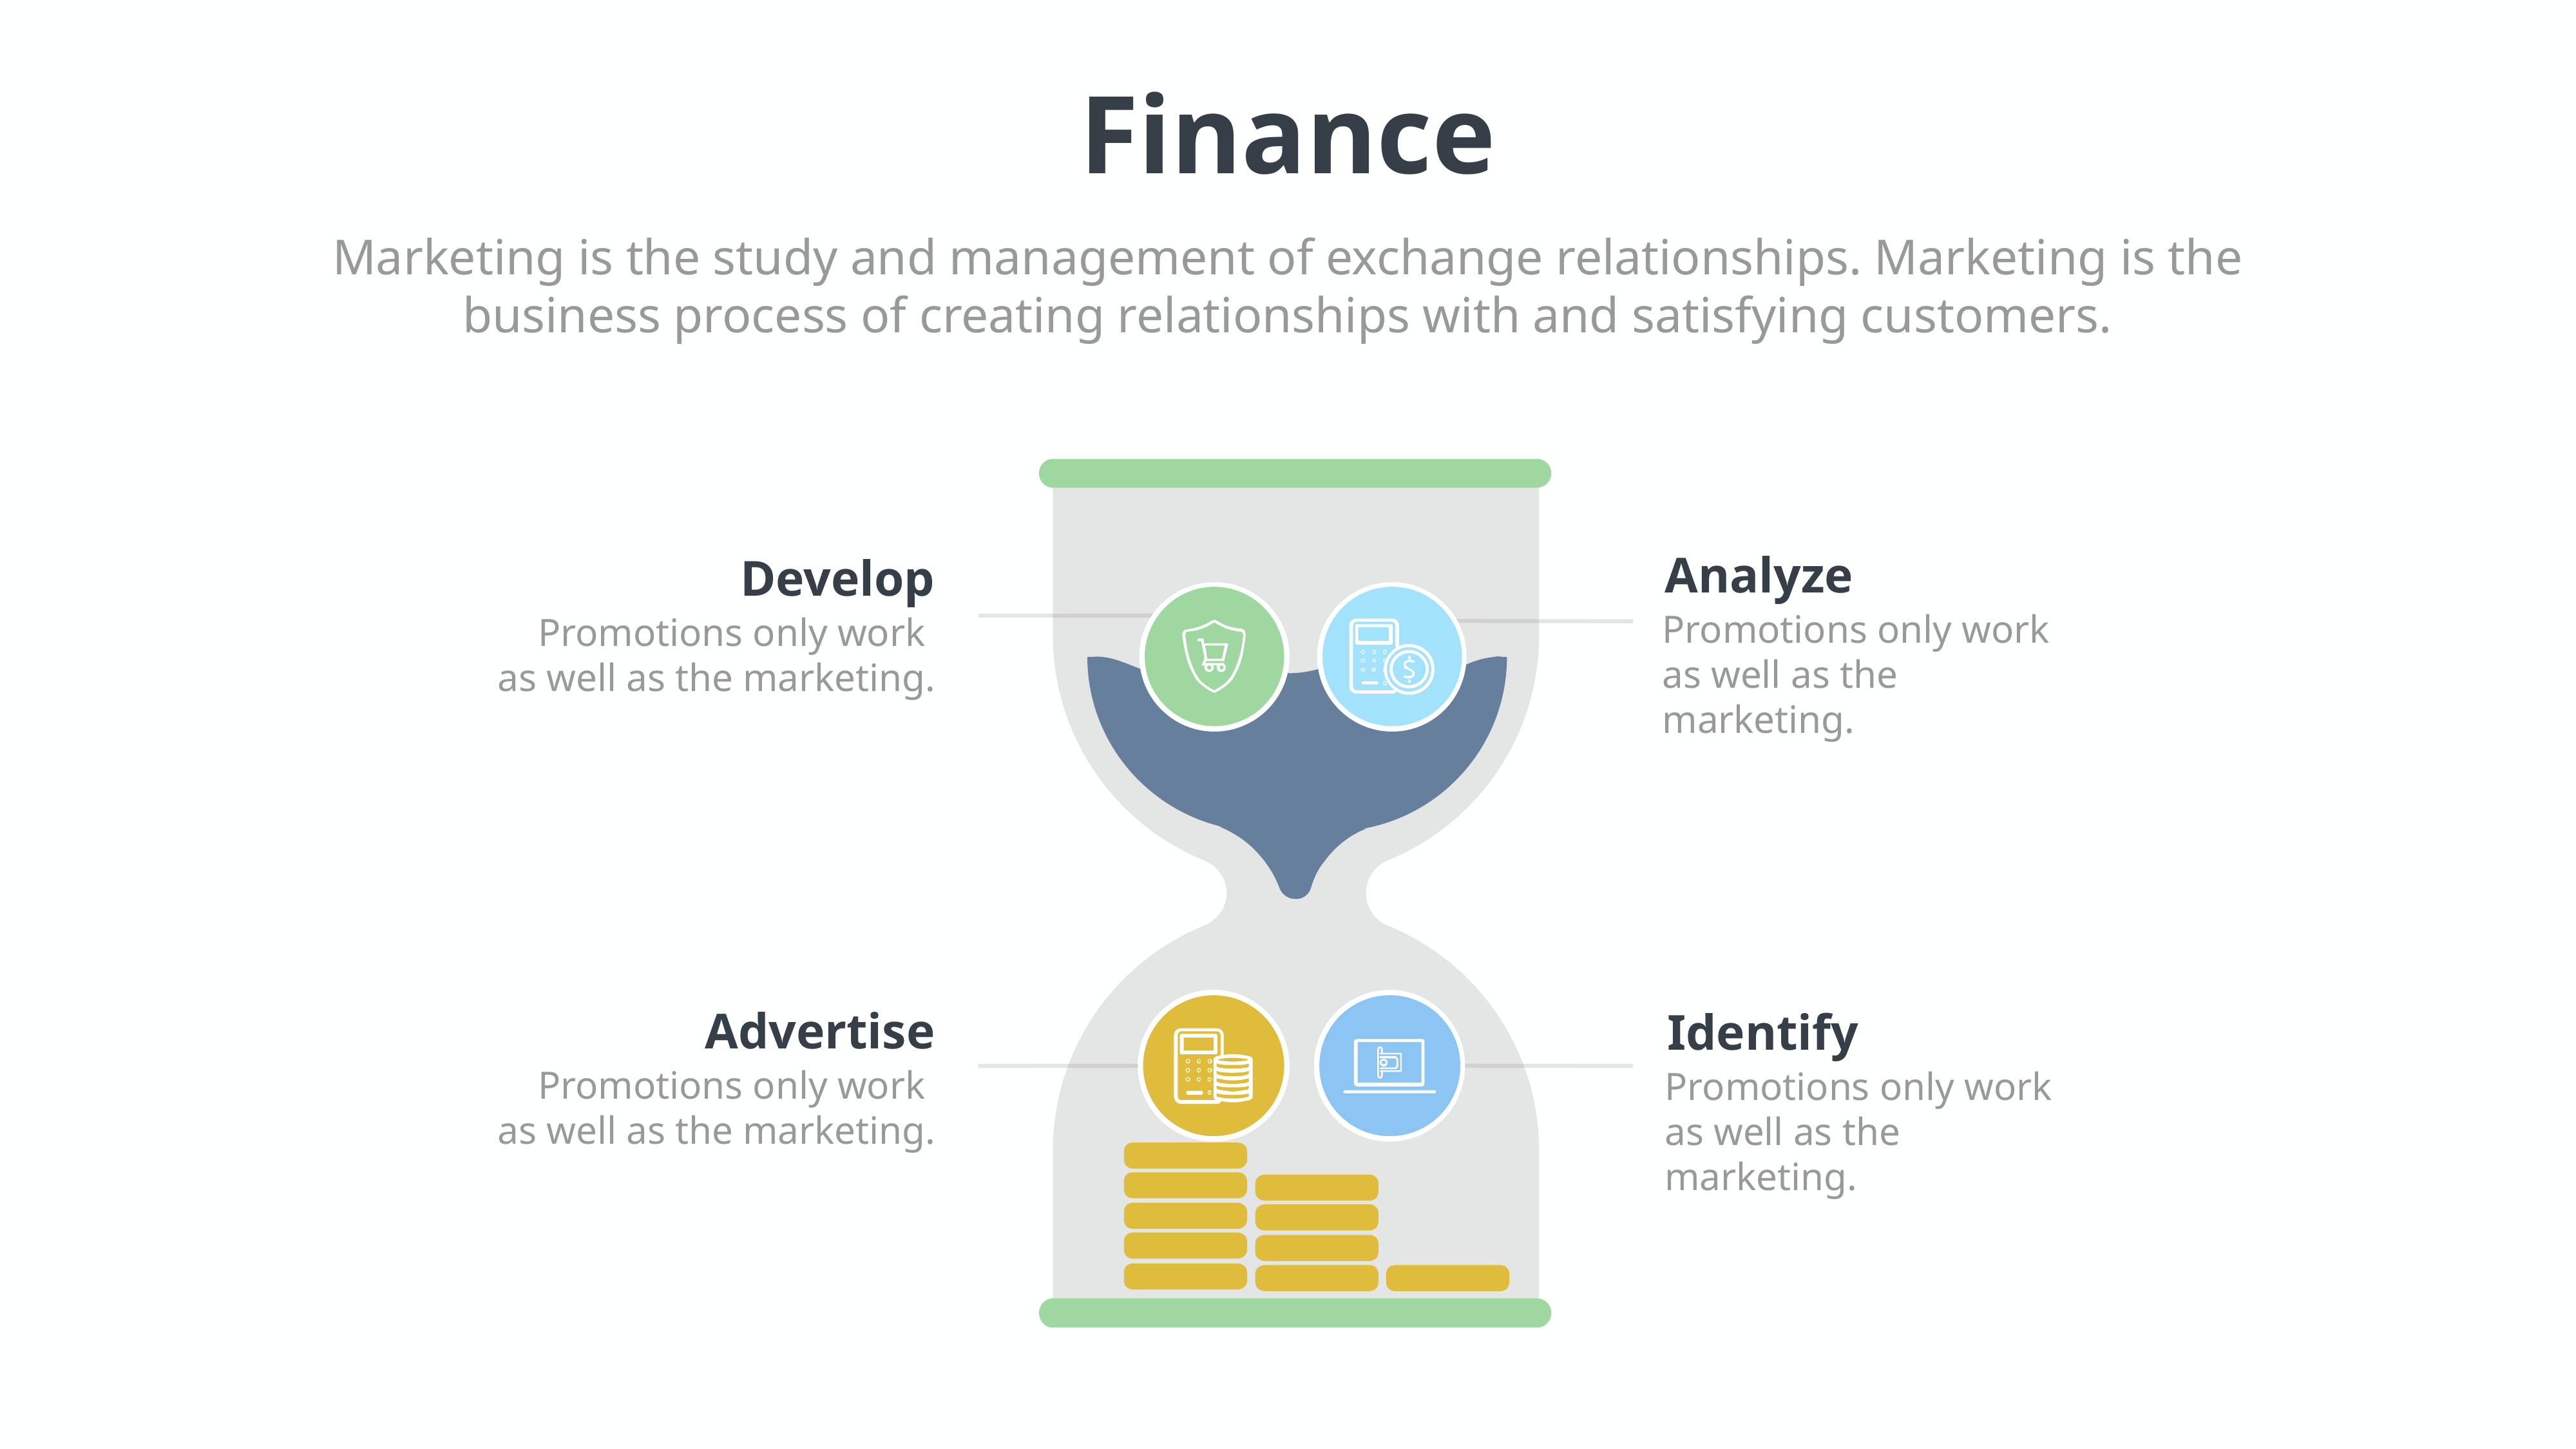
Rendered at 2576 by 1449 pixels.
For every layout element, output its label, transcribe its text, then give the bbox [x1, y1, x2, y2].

text_box [1248, 1076, 1253, 1082]
text_box [1038, 1298, 1552, 1328]
text_box [1219, 826, 1366, 899]
text_box [1386, 1265, 1510, 1291]
text_box [1123, 1263, 1248, 1290]
text_box [1213, 1075, 1217, 1081]
text_box Advertise [672, 996, 945, 1057]
text_box [1317, 582, 1467, 732]
text_box [1185, 1077, 1190, 1082]
text_box [1179, 1034, 1217, 1055]
text_box [1382, 681, 1387, 686]
text_box [1323, 587, 1462, 726]
text_box Promotions only work as well as the marketing. [1652, 601, 2104, 746]
text_box [1313, 989, 1465, 1142]
text_box [1216, 664, 1226, 672]
text_box [1372, 649, 1377, 654]
text_box [1384, 644, 1435, 695]
text_box Finance [1070, 61, 1506, 200]
text_box [1196, 1059, 1201, 1064]
text_box Identify [1657, 996, 1927, 1057]
text_box [1349, 618, 1399, 694]
text_box Analyze [1655, 540, 1924, 601]
text_box [1213, 1080, 1253, 1090]
text_box [1186, 1090, 1203, 1095]
text_box [1201, 659, 1207, 666]
text_box [1403, 659, 1415, 679]
text_box [1185, 1059, 1190, 1064]
text_box [1255, 1265, 1379, 1291]
text_box [1355, 624, 1393, 645]
text_box [1213, 1088, 1253, 1103]
text_box Marketing is the study and management of exchange relationships. Marketing is the business process of creating relationships with and satisfying customers. [259, 221, 2317, 347]
text_box [1255, 1174, 1379, 1201]
text_box [1207, 1090, 1212, 1095]
text_box [1382, 649, 1387, 654]
text_box [1343, 1090, 1436, 1094]
text_box [1038, 459, 1552, 488]
text_box [1213, 1068, 1253, 1081]
text_box [1123, 1142, 1248, 1169]
text_box Promotions only work as well as the marketing. [458, 1057, 945, 1157]
text_box [1182, 620, 1246, 693]
text_box [1205, 643, 1228, 646]
text_box [1123, 1172, 1248, 1198]
text_box [1255, 1235, 1379, 1262]
text_box [1379, 1059, 1388, 1067]
text_box [1185, 1068, 1190, 1073]
text_box [1389, 650, 1429, 688]
text_box [1143, 996, 1284, 1136]
text_box [1221, 646, 1228, 661]
text_box [1174, 1028, 1224, 1104]
text_box [1053, 488, 1540, 1298]
text_box Promotions only work as well as the marketing. [458, 604, 945, 704]
text_box [1353, 1039, 1425, 1087]
text_box [1379, 1052, 1402, 1072]
text_box Develop [672, 543, 945, 604]
text_box [1205, 658, 1222, 661]
text_box [1207, 1077, 1212, 1082]
text_box [1379, 1056, 1398, 1069]
text_box [1200, 638, 1208, 661]
text_box [1377, 1046, 1383, 1079]
text_box [1087, 656, 1507, 828]
text_box [1214, 1054, 1252, 1060]
text_box [1123, 1202, 1248, 1229]
text_box [1123, 1232, 1248, 1259]
text_box Promotions only work as well as the marketing. [1655, 1057, 2106, 1203]
text_box [1207, 1068, 1212, 1073]
text_box [1213, 1057, 1253, 1073]
text_box [1145, 587, 1284, 726]
text_box [1360, 658, 1366, 663]
text_box [1138, 989, 1290, 1142]
text_box [1320, 996, 1460, 1136]
text_box [1255, 1204, 1379, 1231]
text_box [1371, 667, 1377, 672]
text_box [1204, 666, 1214, 672]
text_box [1139, 582, 1290, 732]
text_box [1204, 663, 1225, 666]
text_box [1207, 1059, 1212, 1064]
text_box [1361, 681, 1379, 685]
